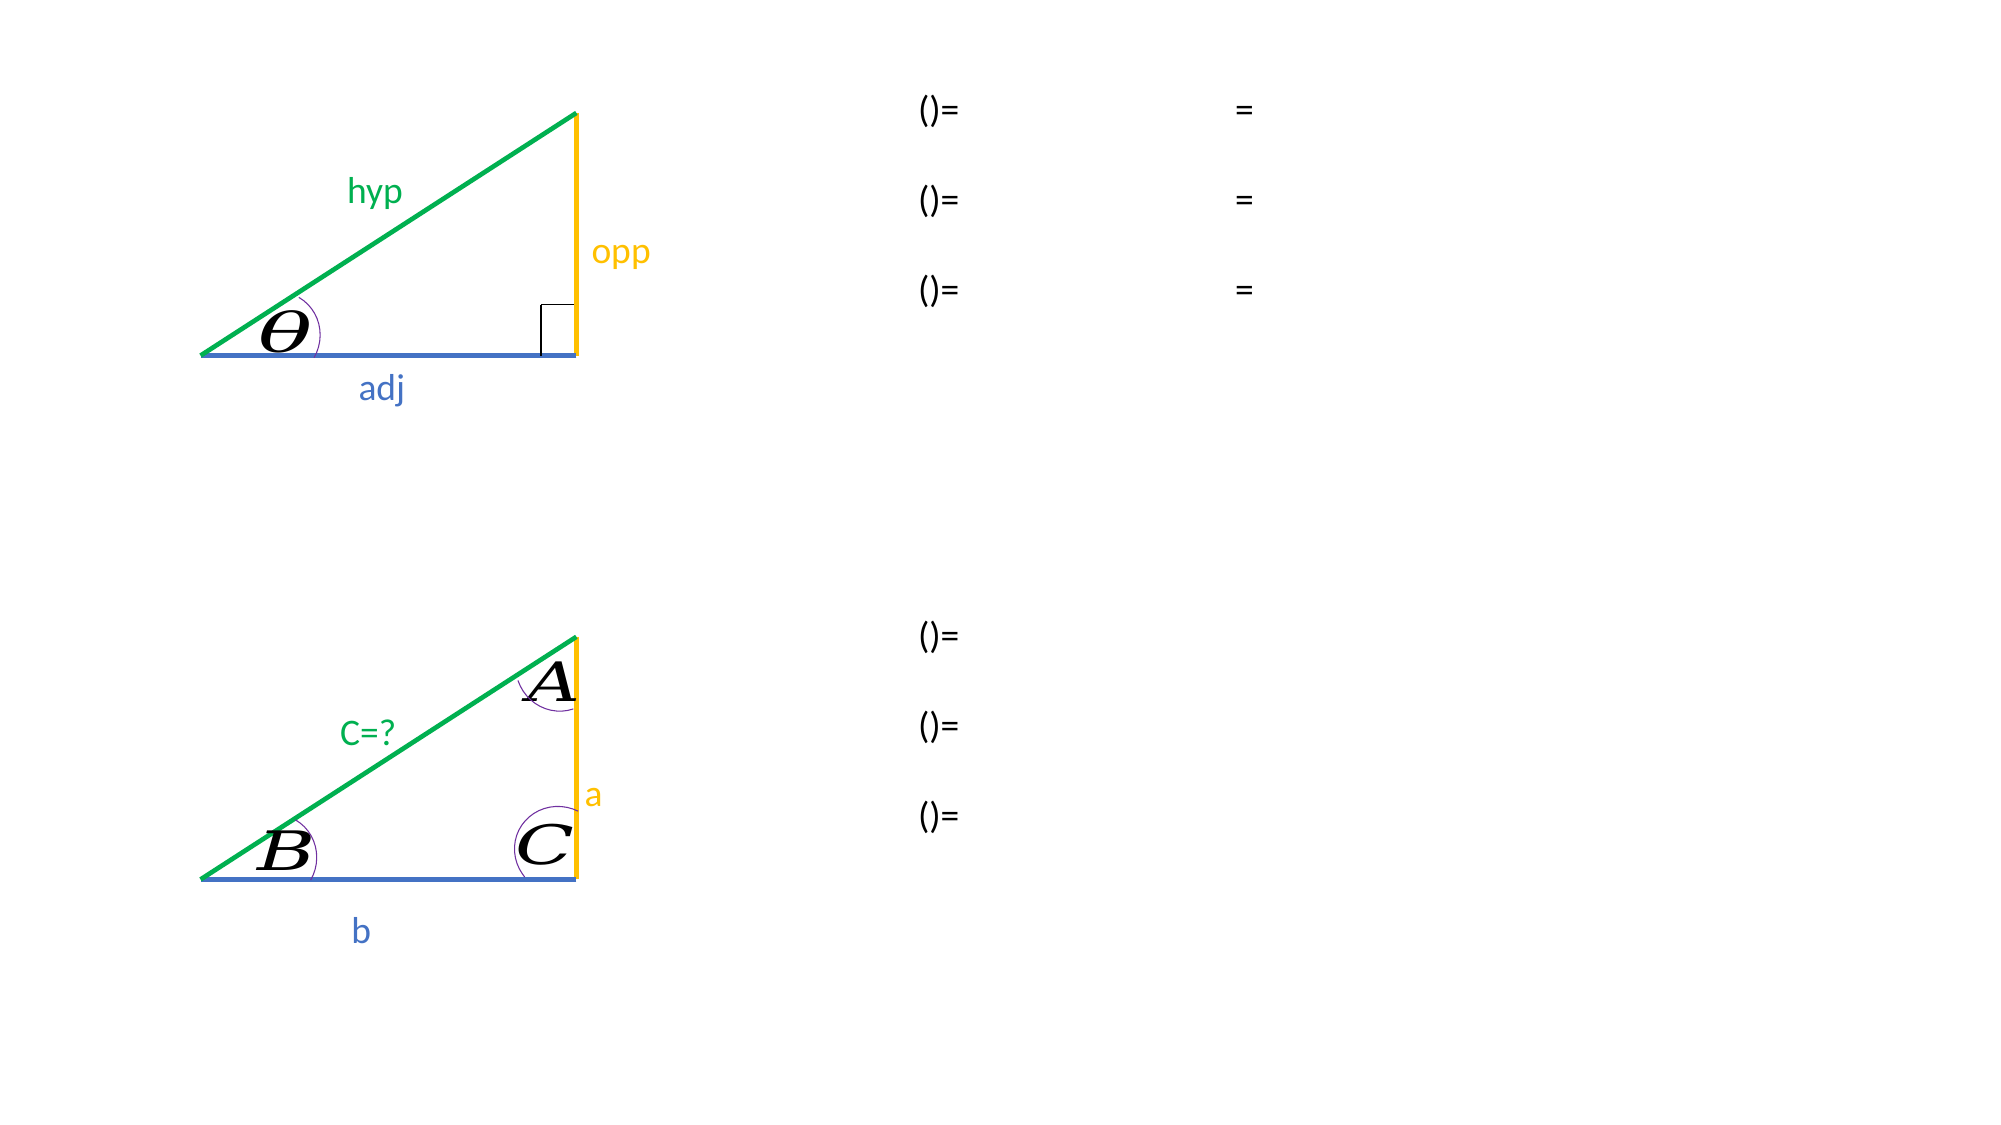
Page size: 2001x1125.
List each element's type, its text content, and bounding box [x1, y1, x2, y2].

text_box b [336, 898, 387, 958]
text_box adj [343, 356, 421, 416]
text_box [200, 112, 577, 356]
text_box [200, 636, 577, 880]
text_box opp [577, 219, 666, 279]
text_box a [577, 761, 618, 822]
